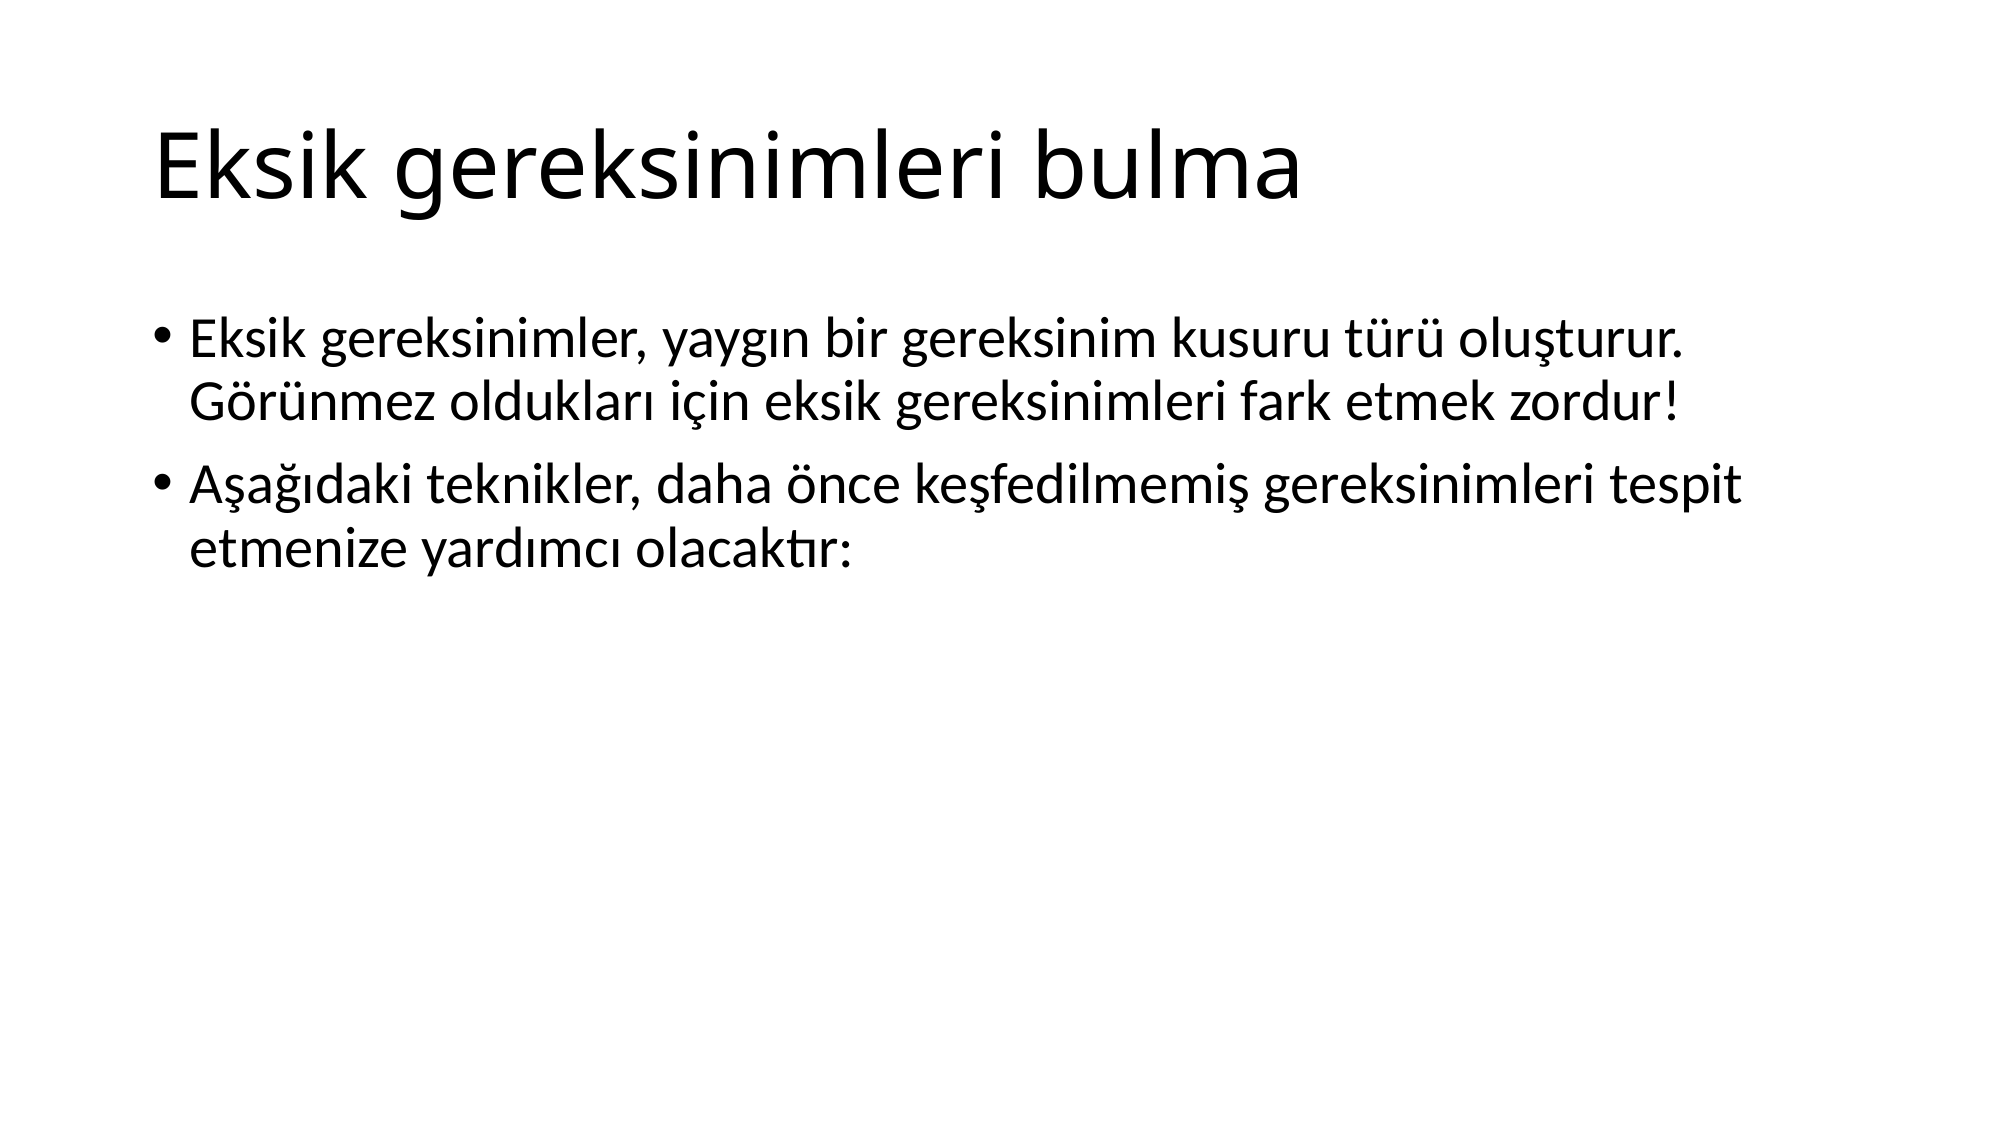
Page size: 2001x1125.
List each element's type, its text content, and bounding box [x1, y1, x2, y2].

list Eksik gereksinimler, yaygın bir gereksinim kusuru türü oluşturur. Görünmez oldukları için eksik gereksinimleri fark etmek zordur! Aşağıdaki teknikler, daha önce keşfedilmemiş gereksinimleri tespit etmenize yardımcı olacaktır: [137, 299, 1863, 1014]
title Eksik gereksinimleri bulma [137, 59, 1863, 278]
